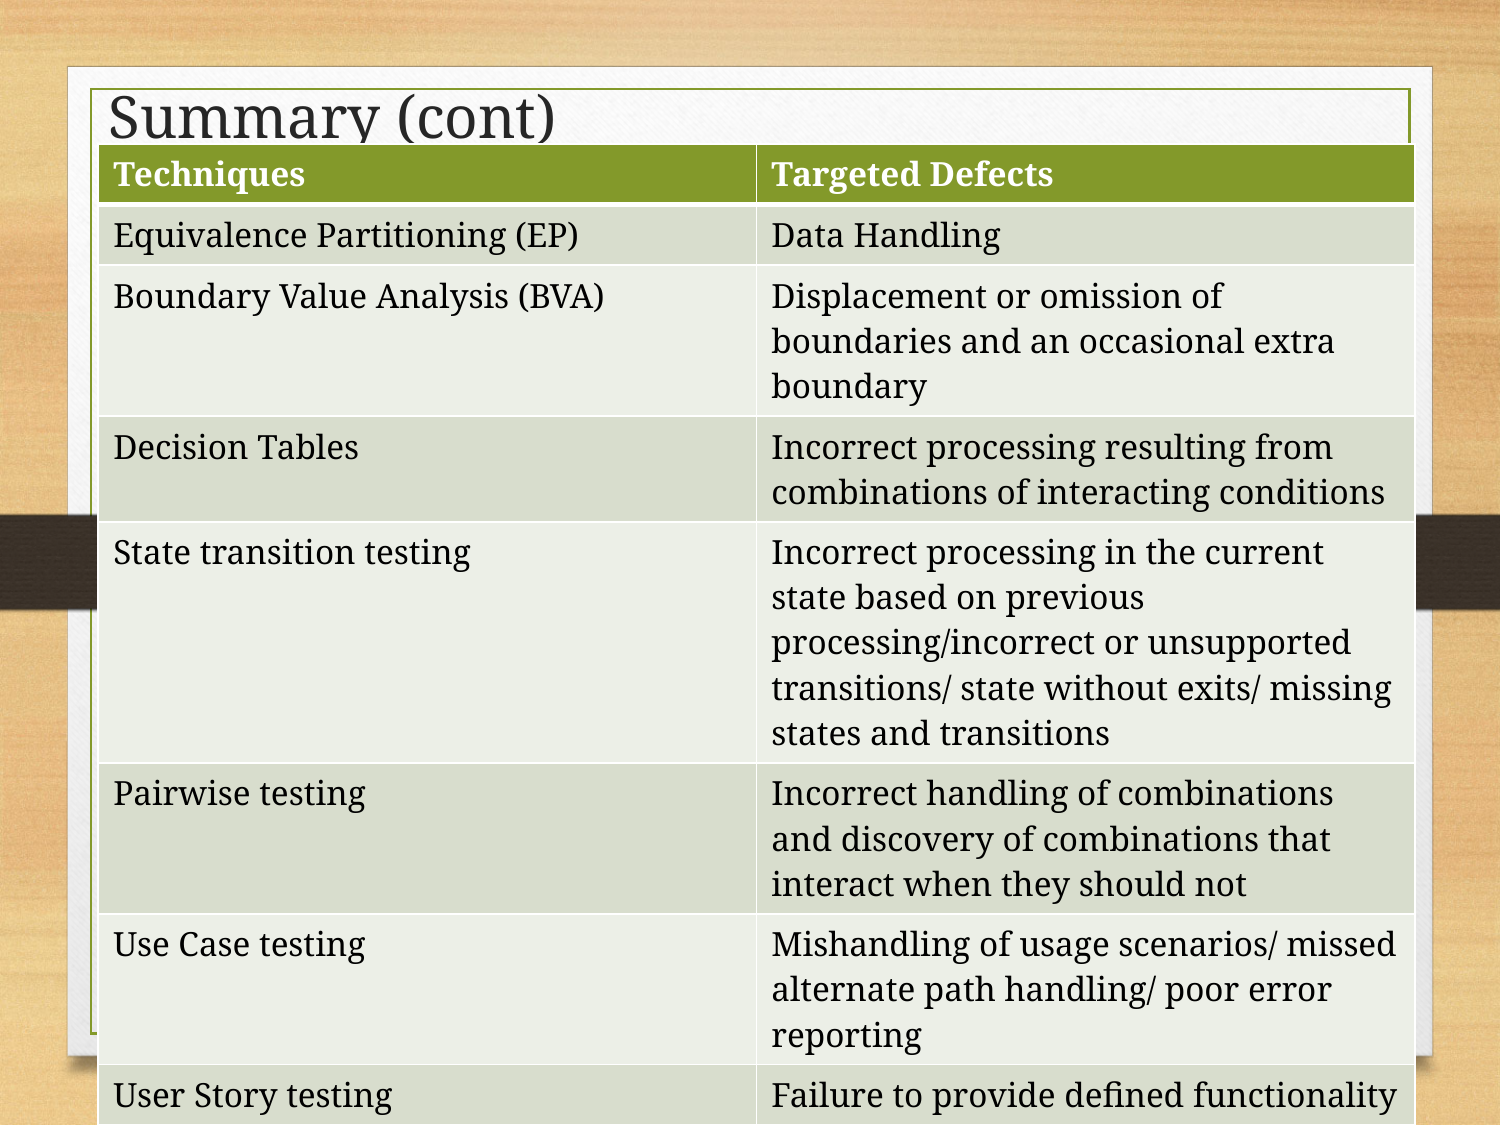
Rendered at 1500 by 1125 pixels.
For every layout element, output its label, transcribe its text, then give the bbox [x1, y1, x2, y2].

table_cell Failure to provide defined functionality [757, 1065, 1414, 1124]
table_cell Pairwise testing [99, 764, 756, 913]
table_cell Boundary Value Analysis (BVA) [99, 266, 756, 415]
table_cell Data Handling [757, 207, 1414, 264]
table_cell Mishandling of usage scenarios/ missed alternate path handling/ poor error reporting [757, 915, 1414, 1064]
table_cell Equivalence Partitioning (EP) [99, 207, 756, 264]
table_cell Incorrect handling of combinations and discovery of combinations that interact when they should not [757, 764, 1414, 913]
table_cell Incorrect processing resulting from combinations of interacting conditions [757, 417, 1414, 521]
table_cell User Story testing [99, 1065, 756, 1124]
table_header Techniques [99, 145, 756, 202]
table_cell Use Case testing [99, 915, 756, 1064]
table_cell Decision Tables [99, 417, 756, 521]
table_header Targeted Defects [757, 145, 1414, 202]
table_cell State transition testing [99, 523, 756, 762]
picture [0, 0, 1500, 1125]
table_cell Displacement or omission of boundaries and an occasional extra boundary [757, 266, 1414, 415]
title Summary (cont) [93, 91, 1411, 140]
table_cell Incorrect processing in the current state based on previous processing/incorrect or unsupported transitions/ state without exits/ missing states and transitions [757, 523, 1414, 762]
